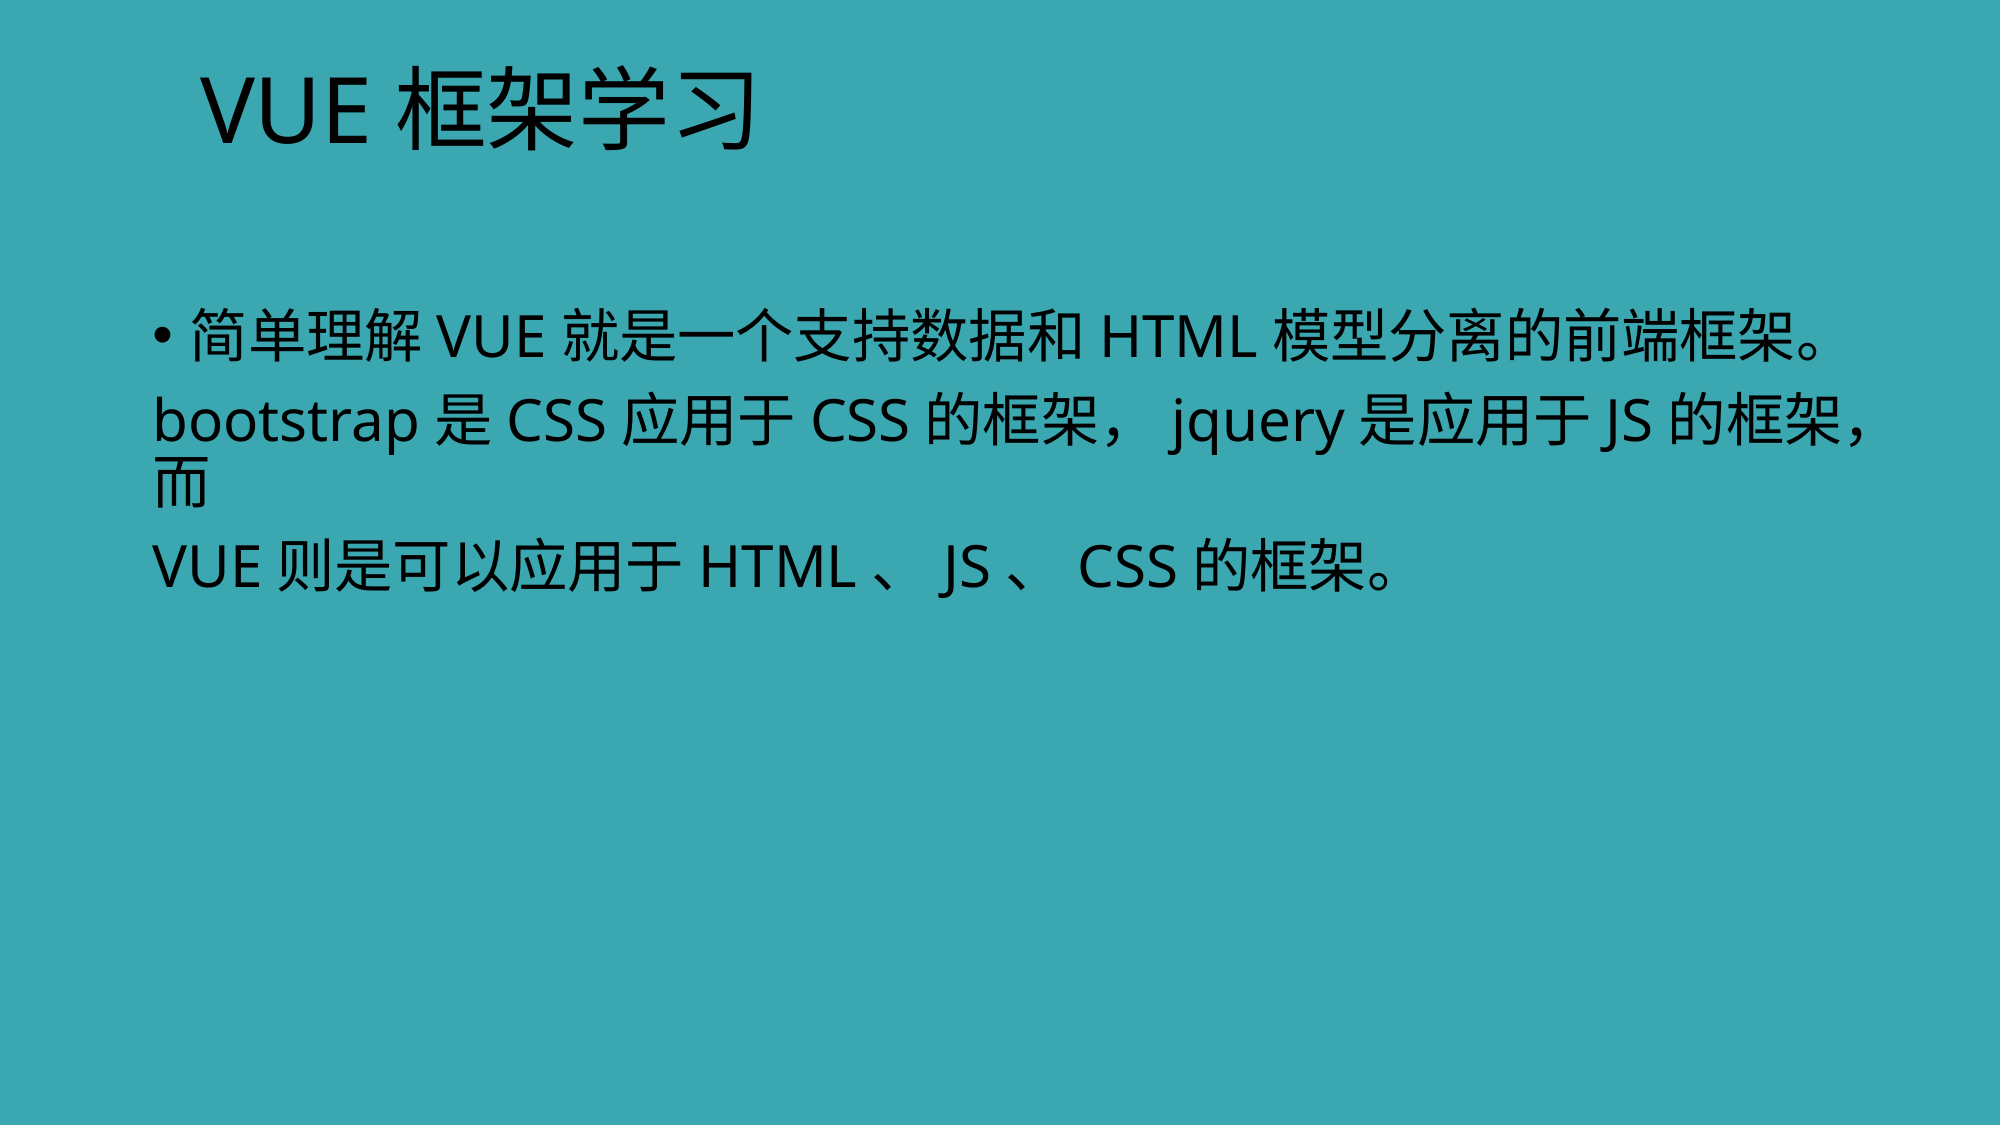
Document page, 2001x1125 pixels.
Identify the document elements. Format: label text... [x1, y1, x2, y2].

list 简单理解VUE就是一个支持数据和HTML模型分离的前端框架。 bootstrap是CSS应用于CSS的框架，jquery是应用于JS的框架，而 VUE则是可以应用于HTML、JS、CSS的框架。 [137, 299, 1863, 1014]
title VUE框架学习 [137, 59, 1863, 278]
